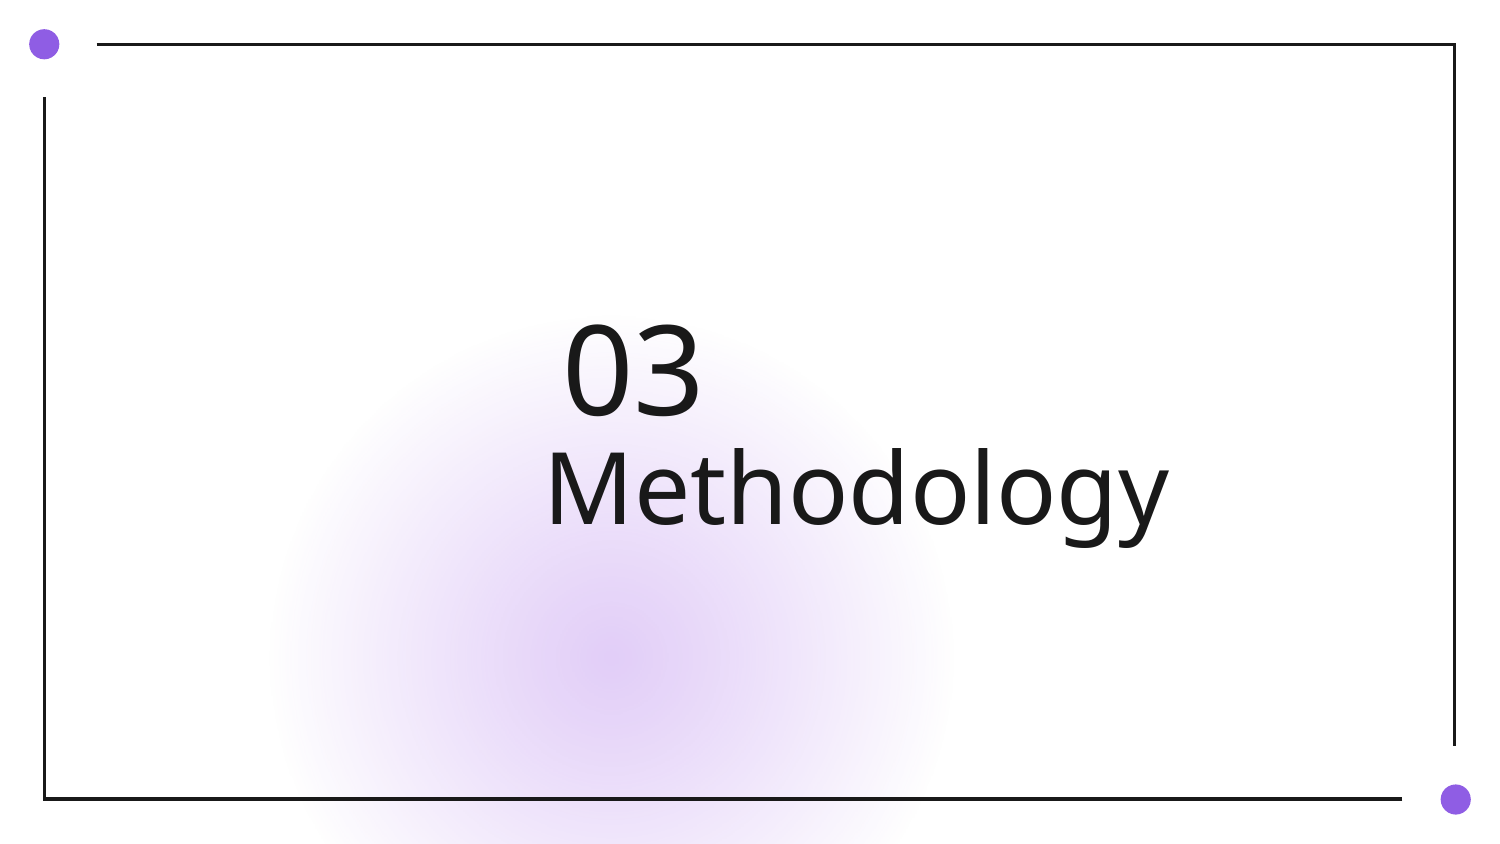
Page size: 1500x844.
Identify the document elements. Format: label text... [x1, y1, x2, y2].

title 03 [547, 296, 751, 435]
title Methodology [528, 409, 1383, 548]
